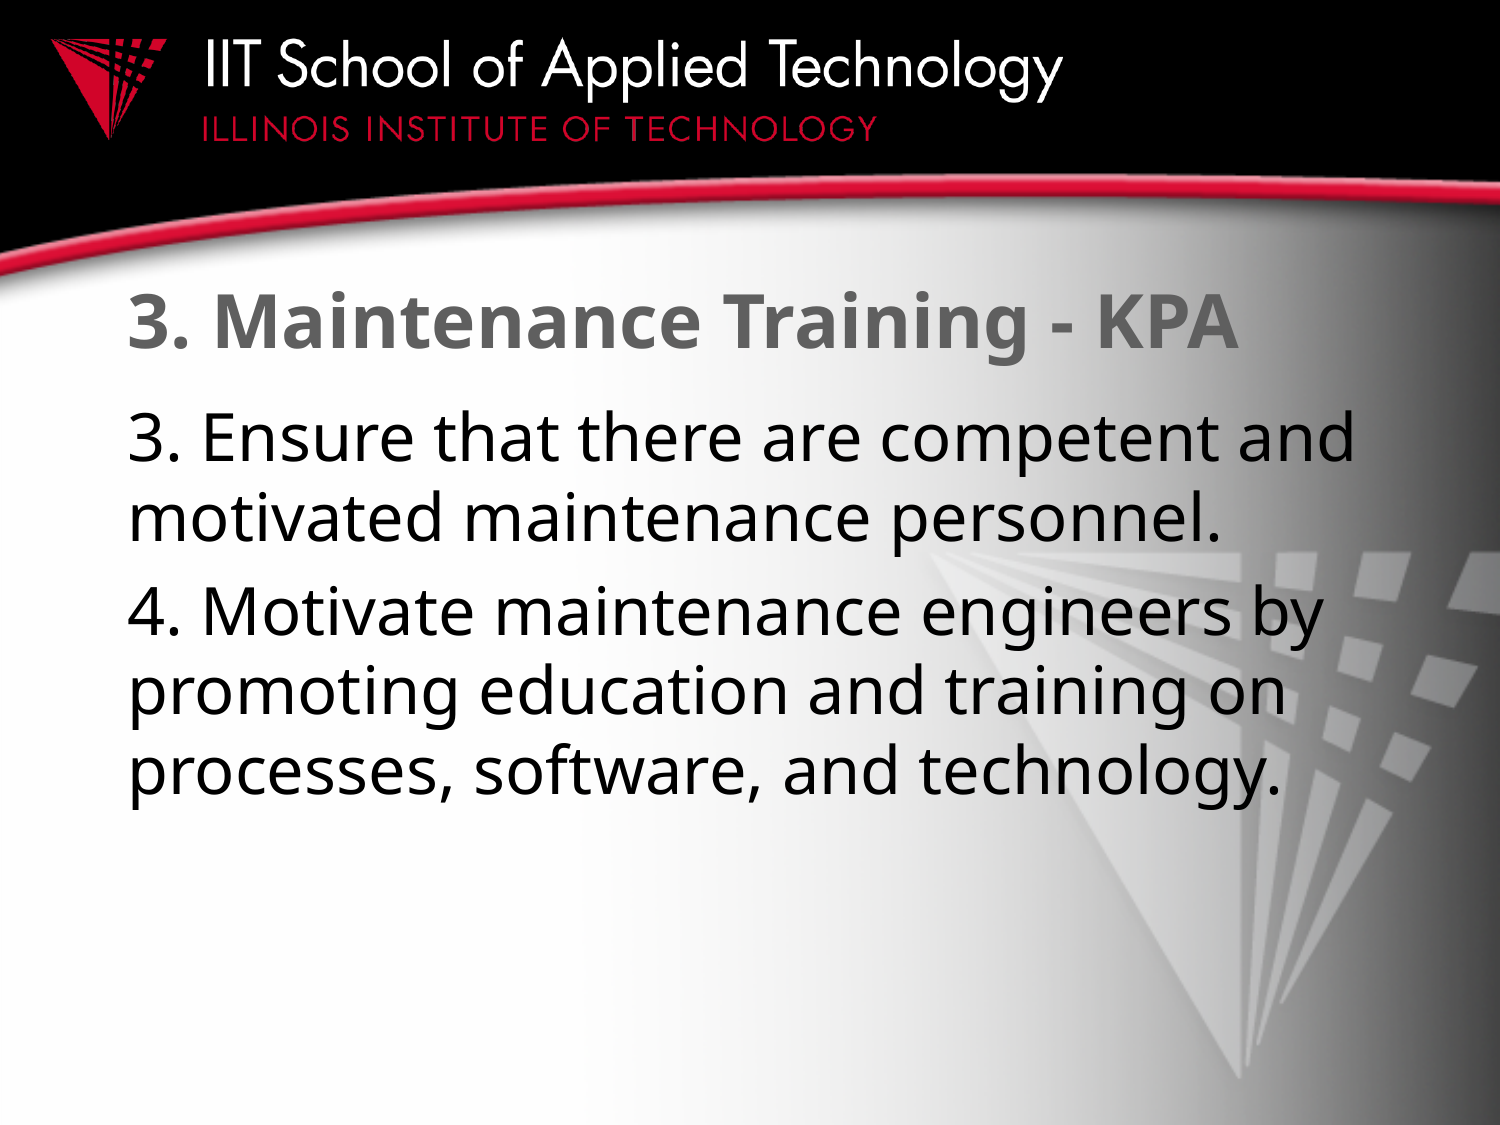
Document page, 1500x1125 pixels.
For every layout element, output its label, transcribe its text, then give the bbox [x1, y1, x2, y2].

list 3. Ensure that there are competent and motivated maintenance personnel. 4. Motivate maintenance engineers by promoting education and training on processes, software, and technology. [112, 387, 1388, 1063]
picture [0, 0, 1500, 1125]
title 3. Maintenance Training - KPA [112, 249, 1388, 387]
